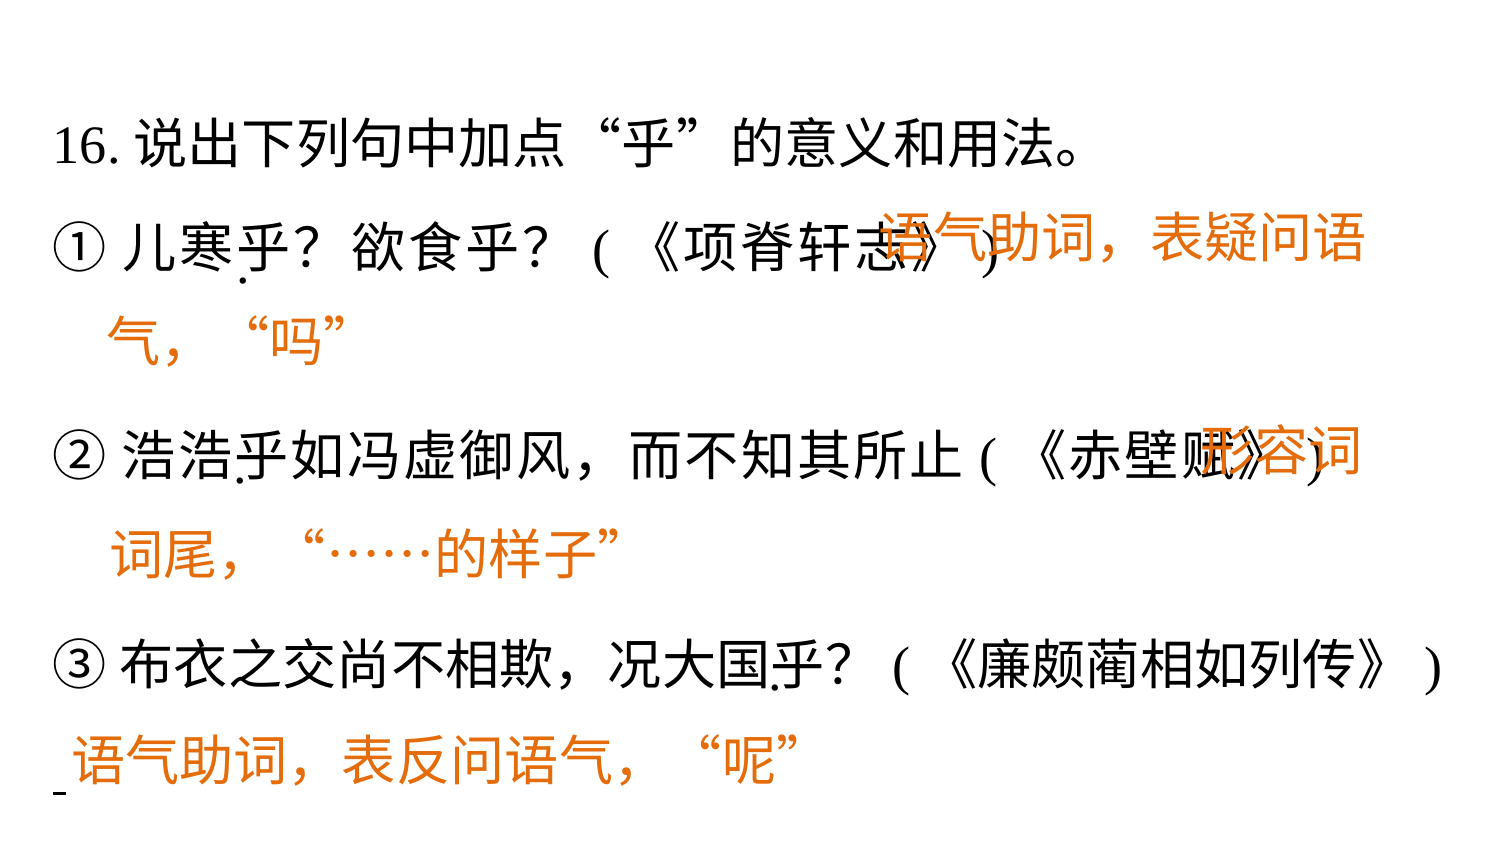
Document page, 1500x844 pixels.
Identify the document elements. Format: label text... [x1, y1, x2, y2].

text_box 语气助词，表反问语气，“呢” [56, 679, 846, 799]
text_box . [222, 222, 266, 302]
text_box . [218, 422, 263, 503]
text_box 语气助词，表疑问语 气，“吗” [91, 156, 1383, 380]
text_box 16.说出下列句中加点“乎”的意义和用法。 ①儿寒乎？欲食乎？(《项脊轩志》) ②浩浩乎如冯虚御风，而不知其所止(《赤壁赋》) ③布衣之交尚不相欺，况大国乎？(《廉颇蔺相如列传》) [37, 62, 1463, 807]
text_box 形容词 词尾，“……的样子” [94, 369, 1378, 593]
text_box . [753, 628, 797, 709]
